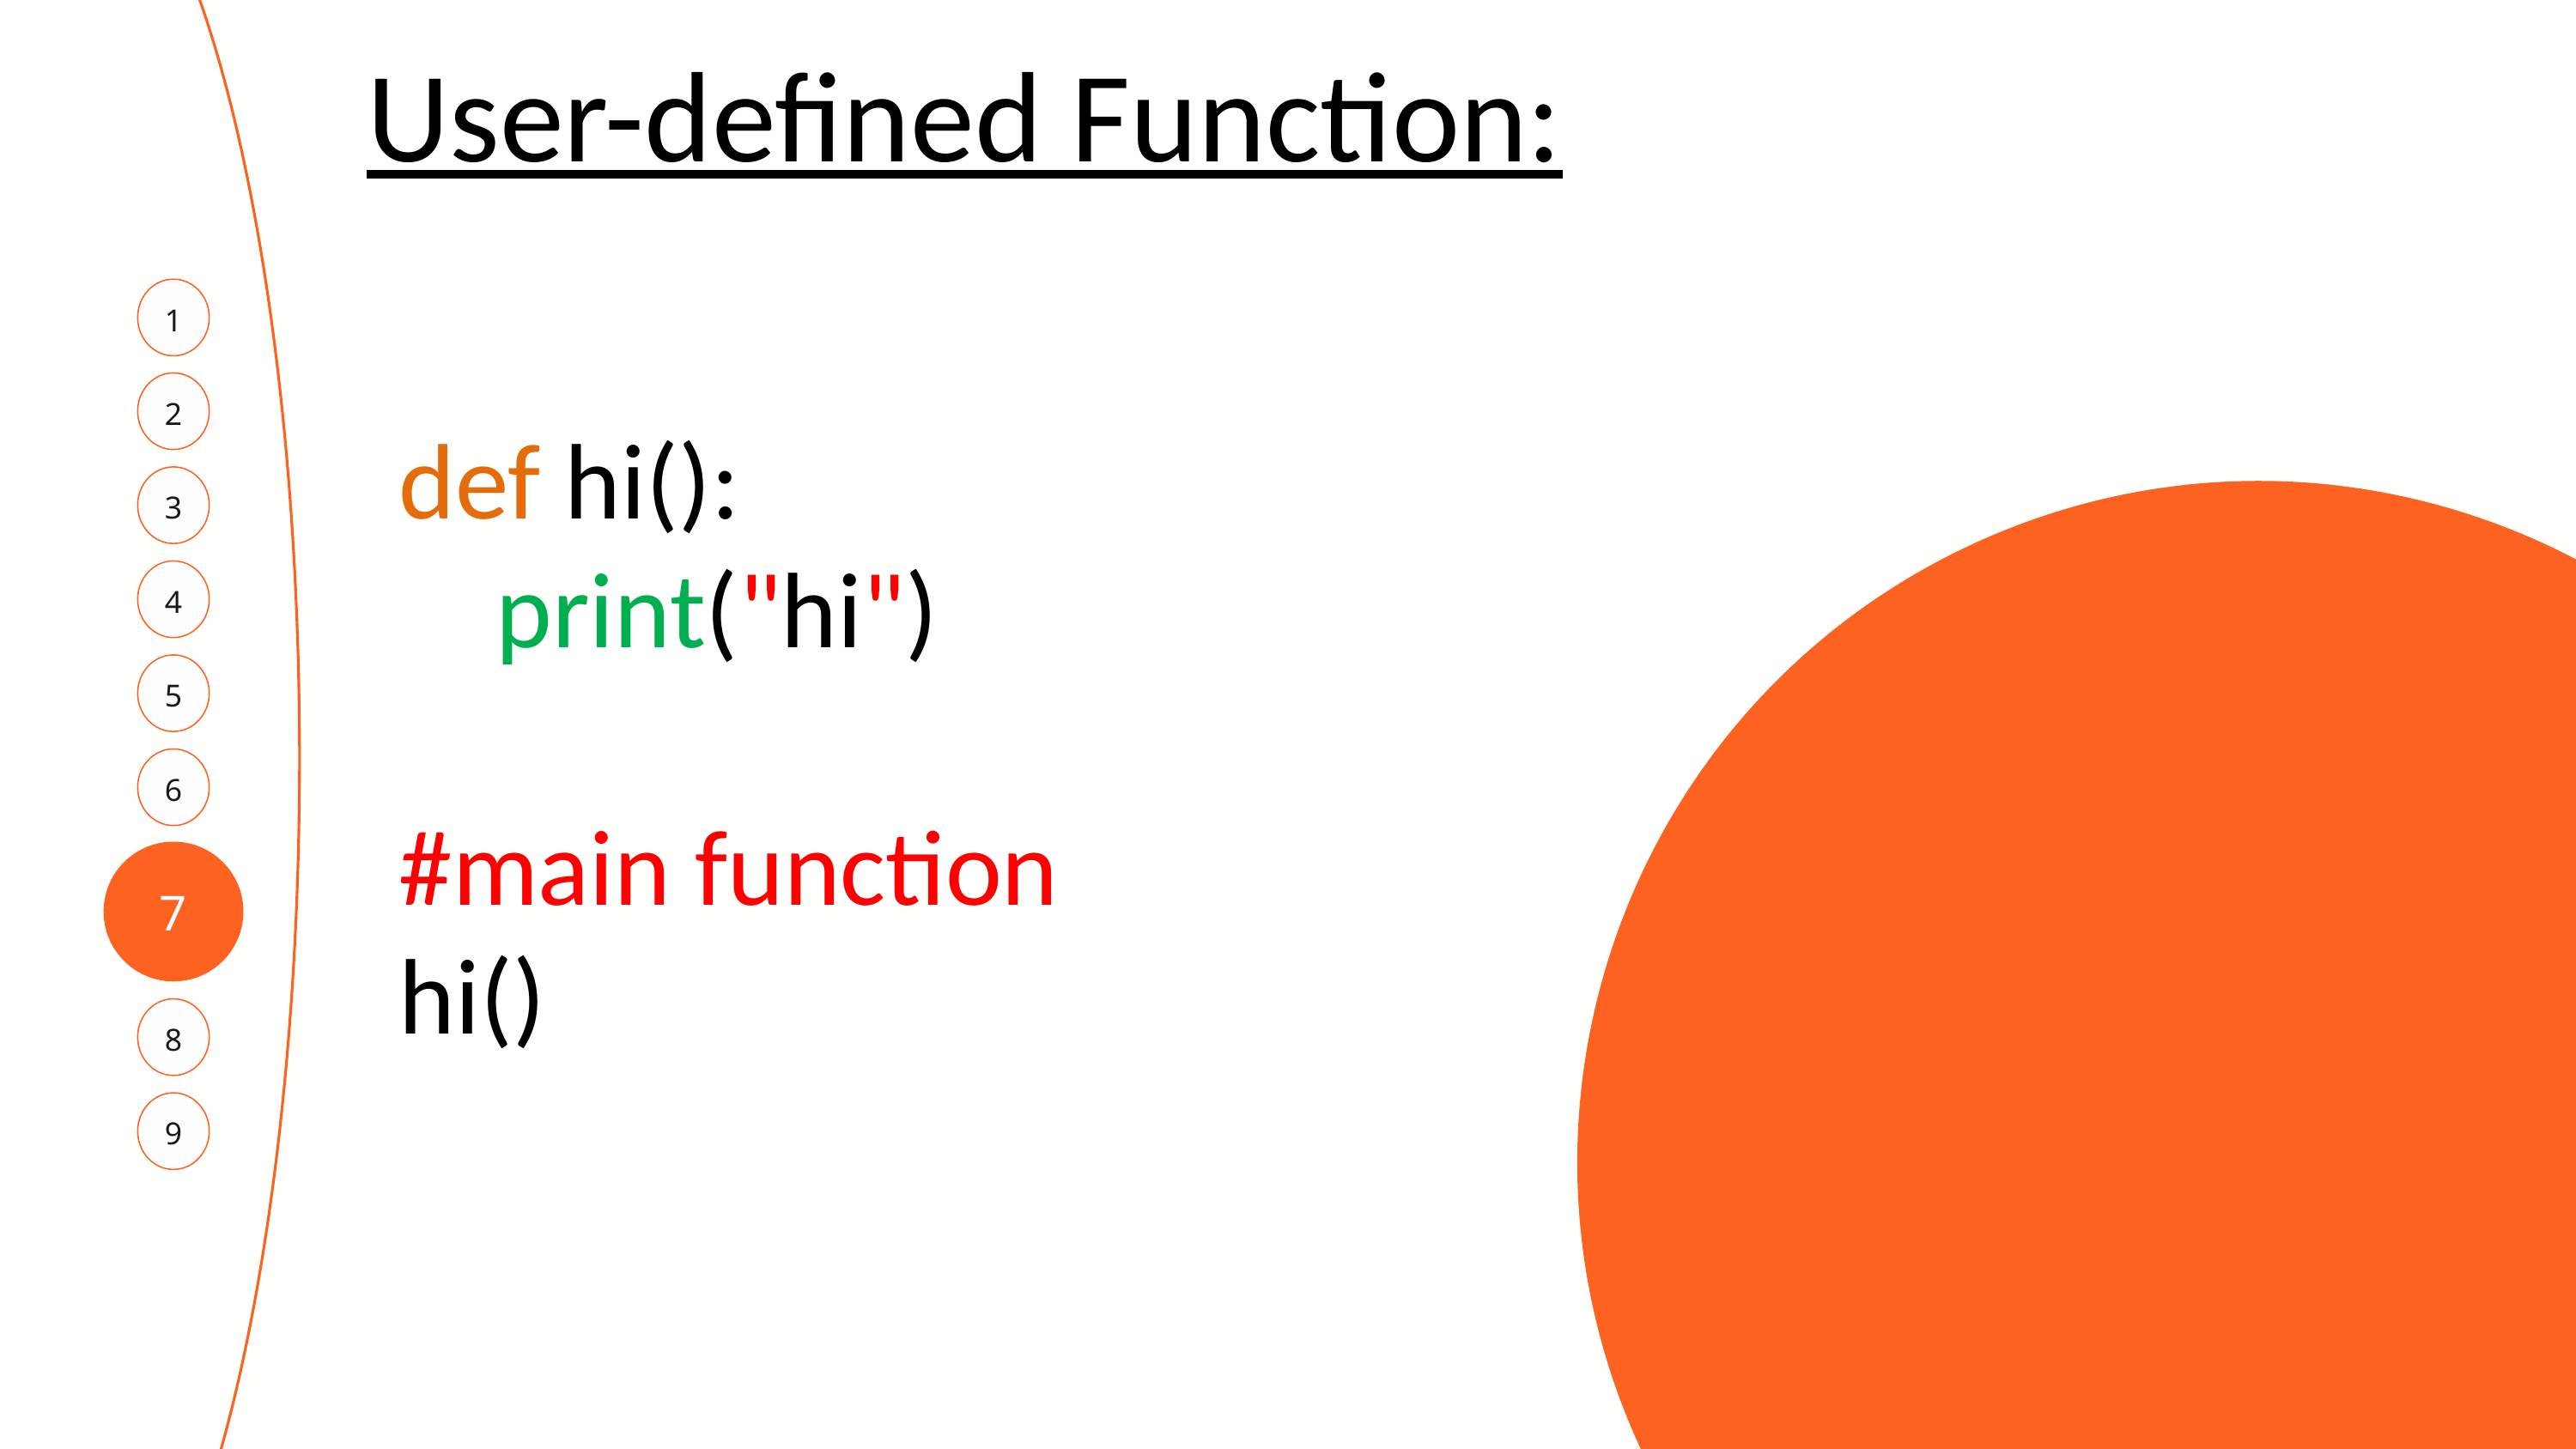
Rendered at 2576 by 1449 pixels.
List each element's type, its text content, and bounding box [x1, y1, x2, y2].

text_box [137, 466, 210, 544]
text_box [137, 278, 210, 356]
text_box def hi(): print("hi") #main function hi() [386, 404, 2330, 1062]
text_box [137, 561, 210, 638]
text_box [137, 1092, 210, 1170]
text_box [0, 0, 301, 1449]
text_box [1577, 481, 2576, 1449]
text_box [137, 373, 210, 450]
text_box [103, 841, 244, 982]
text_box User-defined Function: [354, 27, 2480, 194]
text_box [137, 749, 210, 826]
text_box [137, 998, 210, 1076]
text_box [137, 654, 210, 732]
